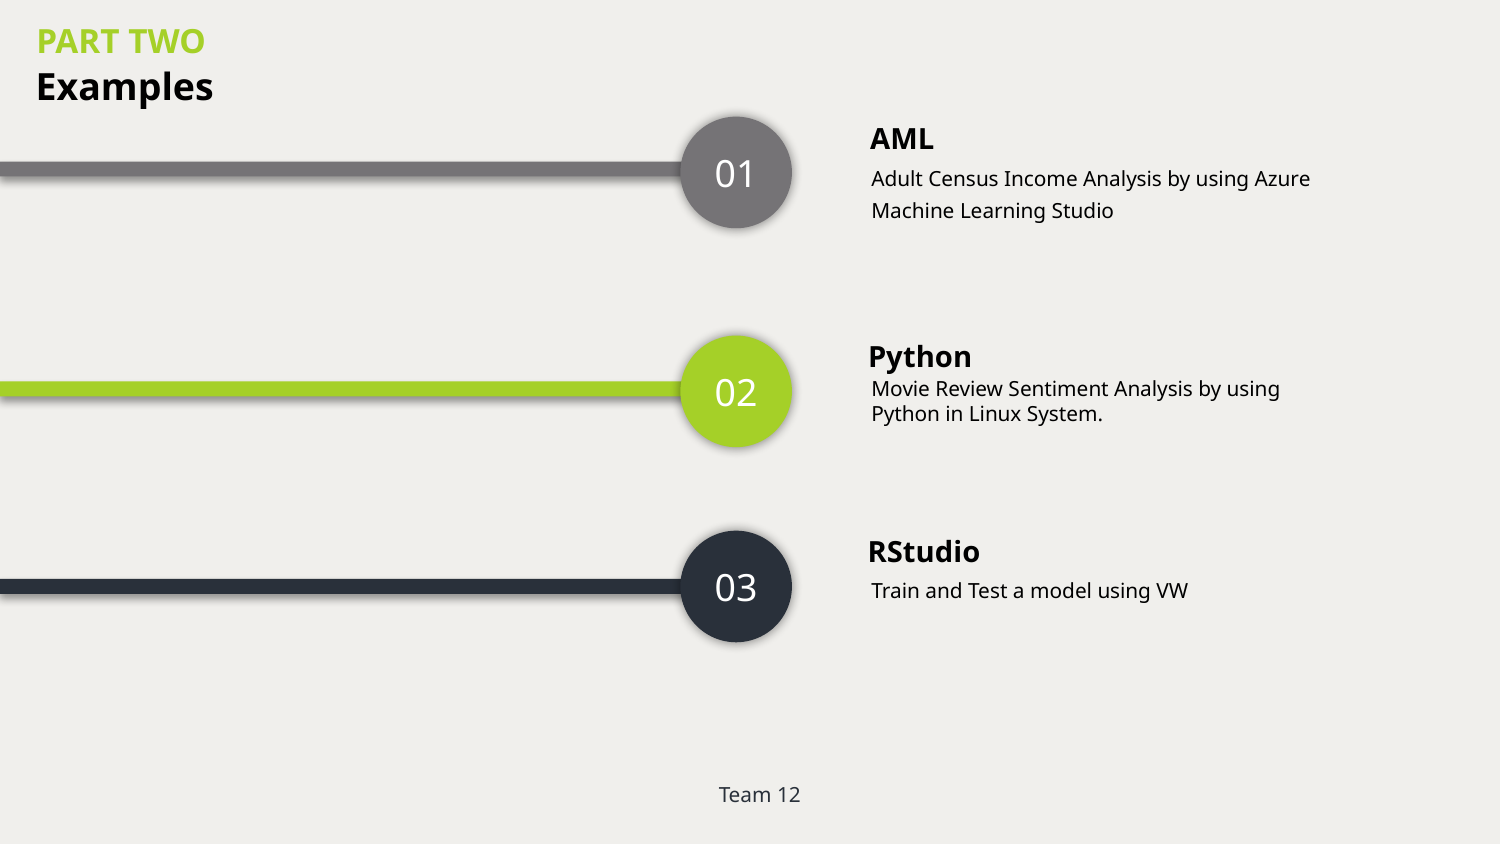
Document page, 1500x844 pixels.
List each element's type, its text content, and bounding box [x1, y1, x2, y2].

text_box Team 12 [703, 774, 816, 814]
text_box [0, 578, 672, 595]
text_box 02 [678, 333, 795, 450]
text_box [856, 320, 1355, 434]
text_box Examples [20, 55, 229, 161]
text_box 03 [678, 528, 795, 645]
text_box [856, 102, 1355, 228]
text_box [0, 161, 672, 177]
text_box 01 [678, 114, 795, 231]
text_box [0, 381, 672, 397]
text_box PART TWO [21, 12, 262, 68]
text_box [856, 515, 1355, 612]
